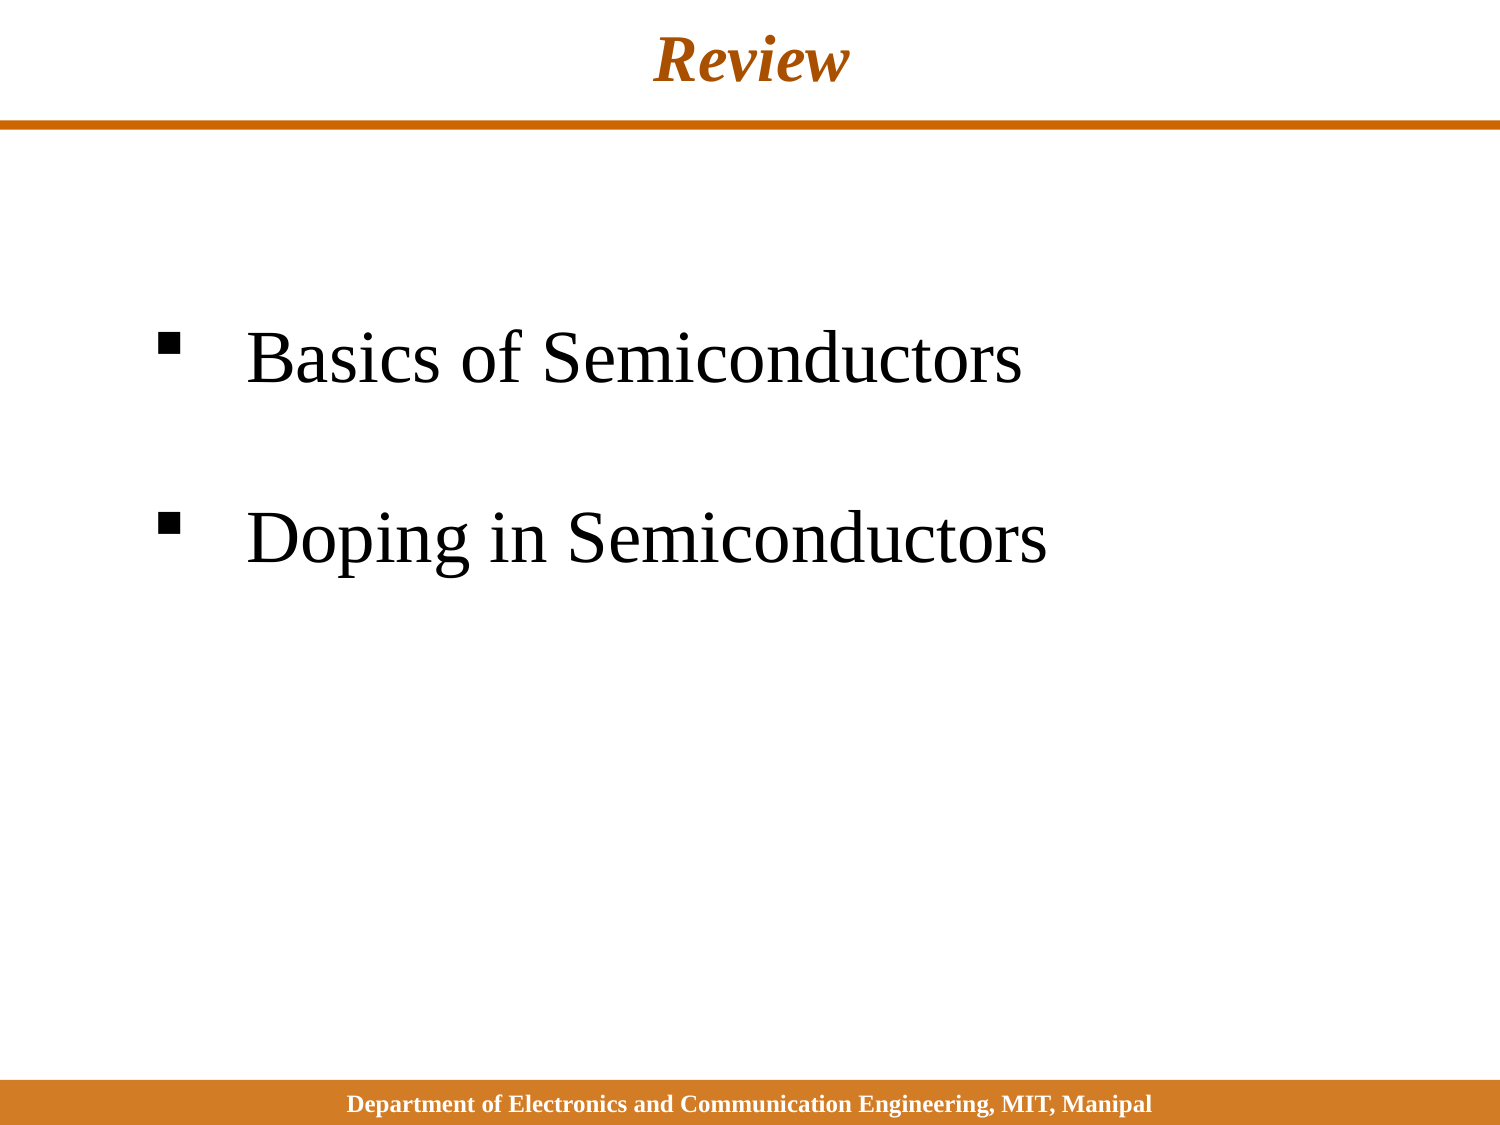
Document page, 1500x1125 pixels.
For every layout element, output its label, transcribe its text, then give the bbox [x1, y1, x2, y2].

text_box Basics of Semiconductors Doping in Semiconductors [137, 299, 1363, 585]
text_box Department of Electronics and Communication Engineering, MIT, Manipal [0, 1079, 1500, 1125]
title Review [77, 0, 1428, 124]
